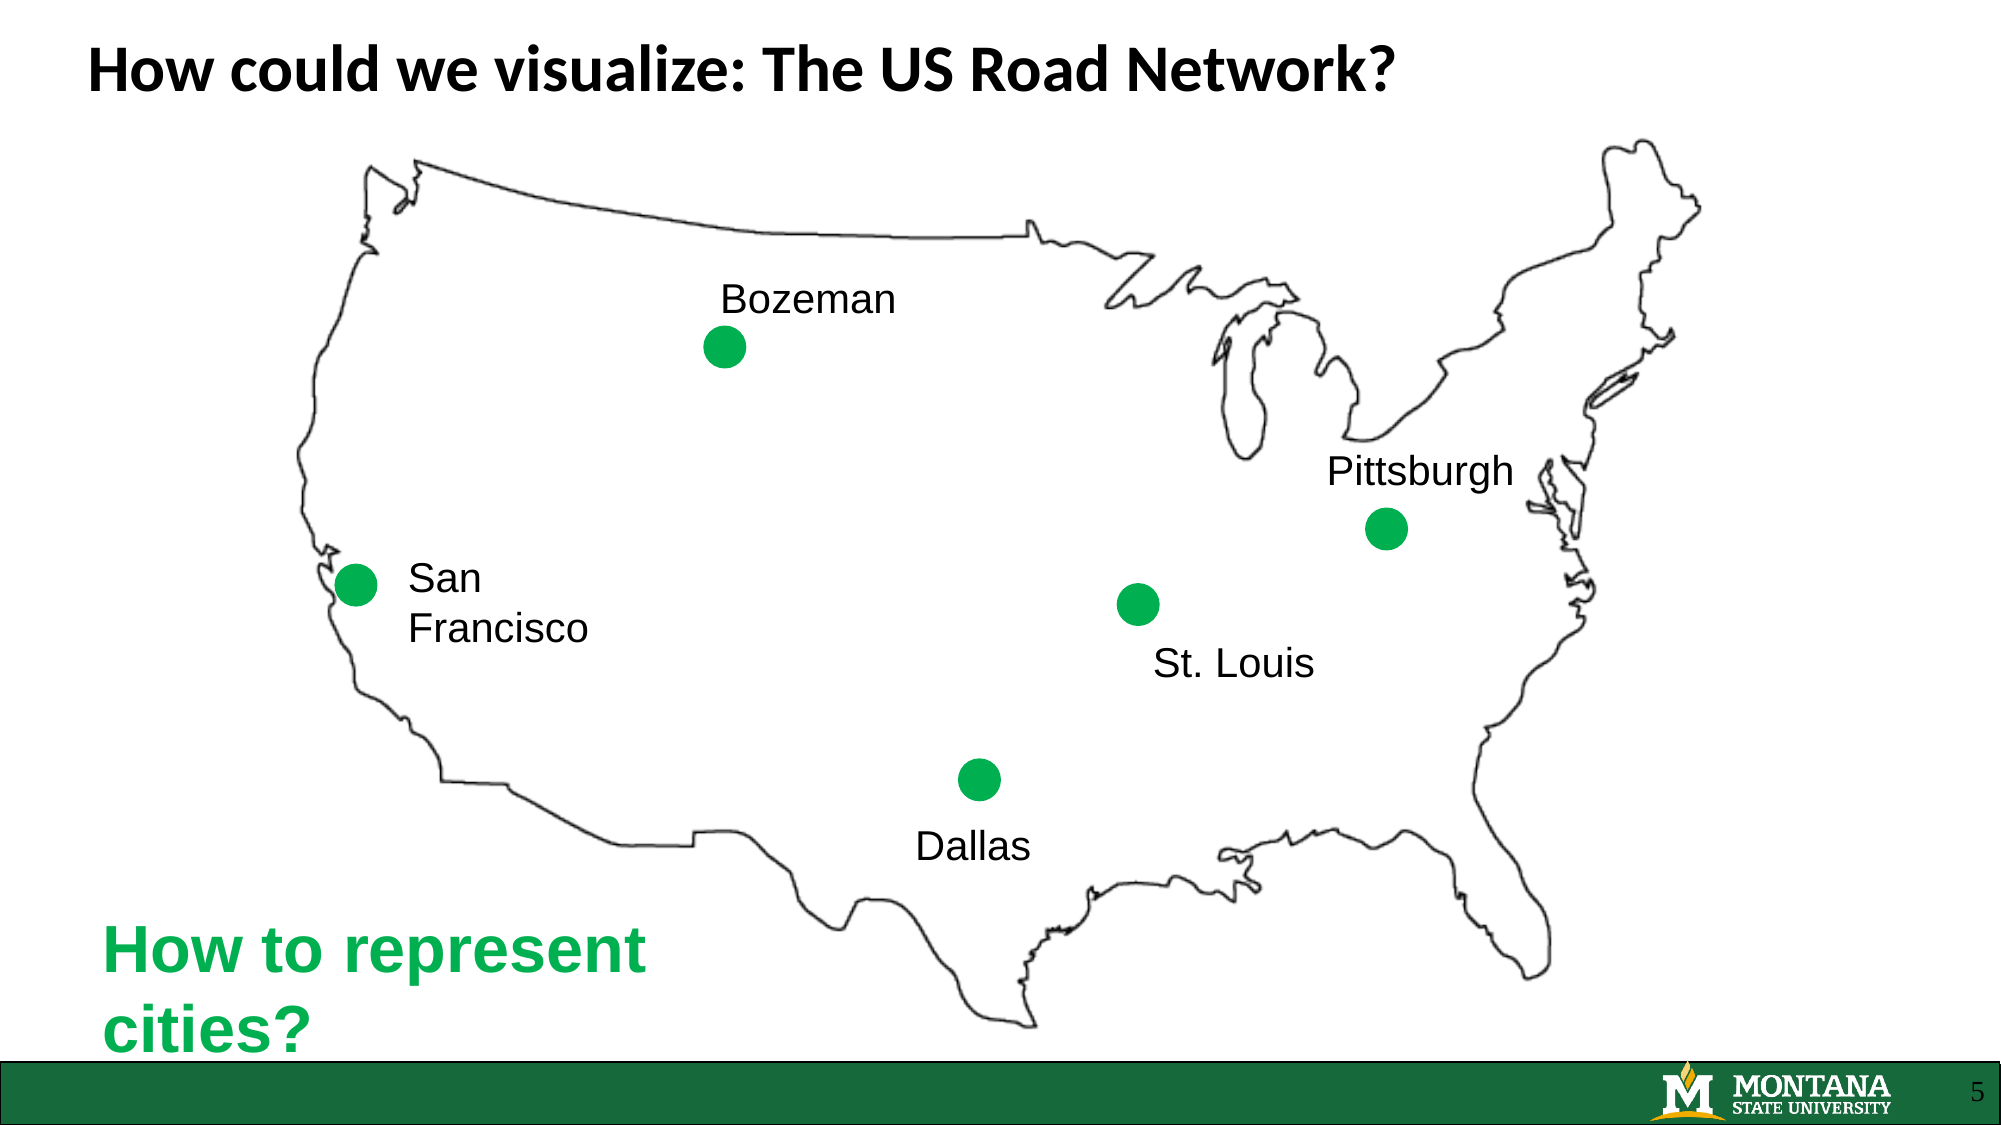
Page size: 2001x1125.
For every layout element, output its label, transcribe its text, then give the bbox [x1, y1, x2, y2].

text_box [1892, 1060, 2000, 1125]
text_box How to represent cities? [87, 898, 824, 1060]
picture [290, 133, 1708, 1037]
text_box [0, 1060, 1647, 1125]
picture [1649, 1060, 1892, 1122]
list How could we visualize: The US Road Network? [87, 24, 1455, 326]
